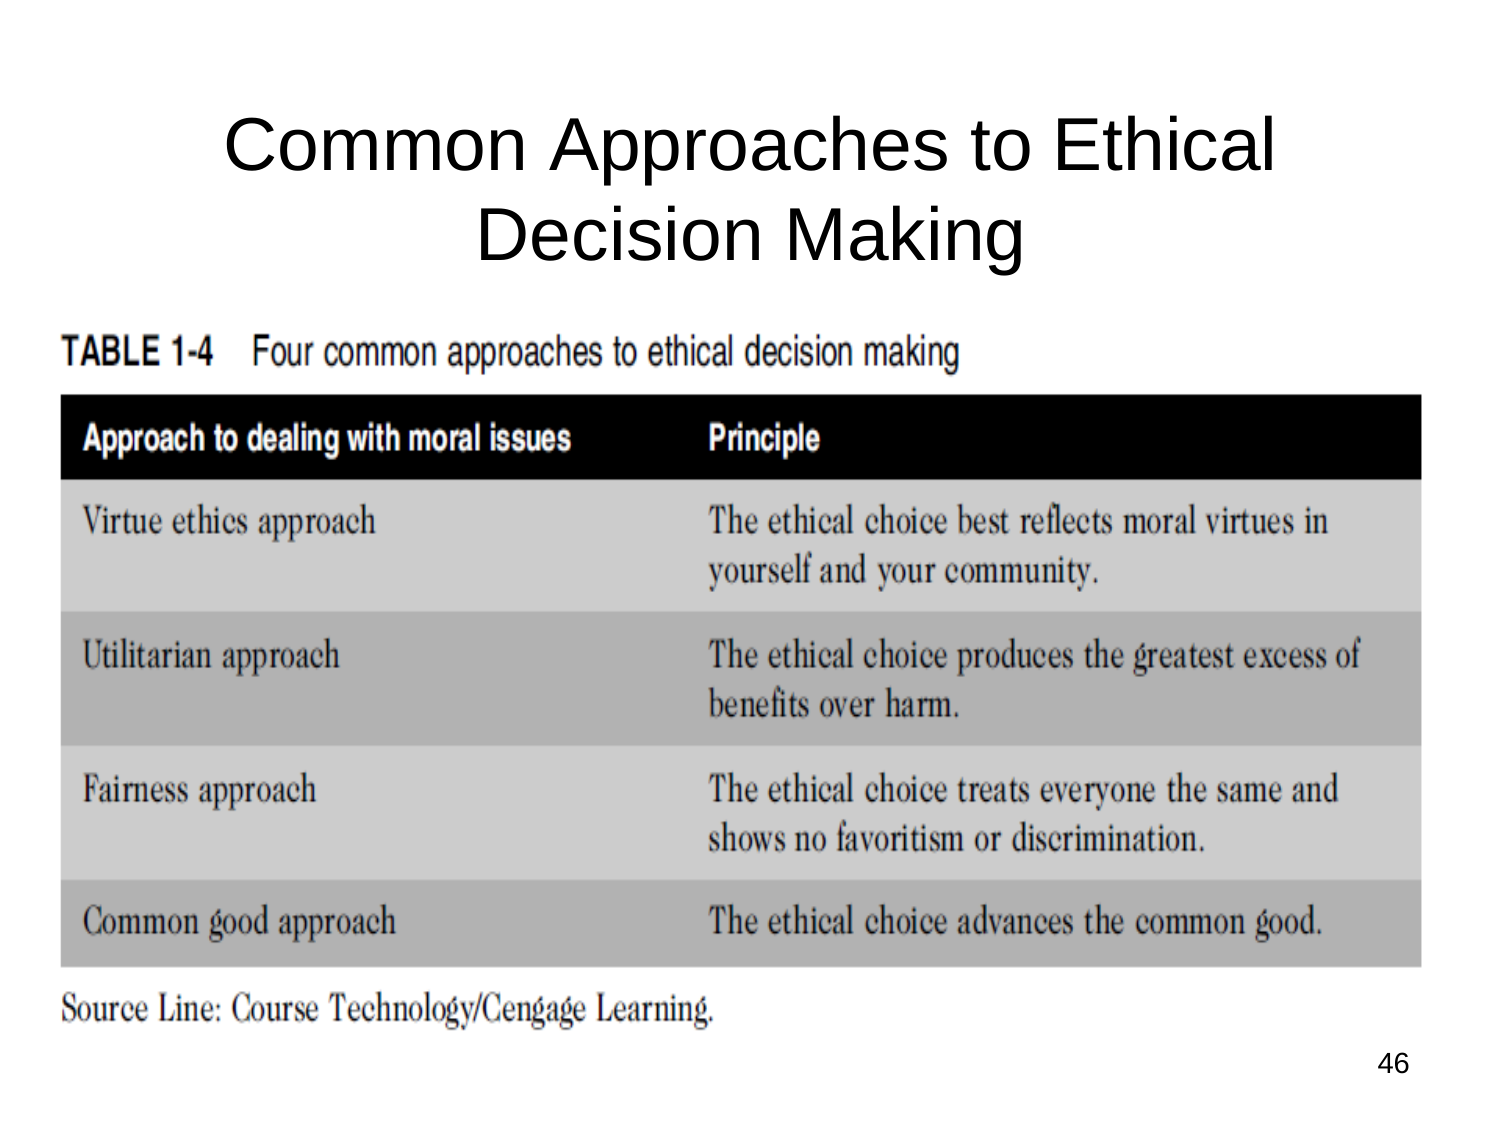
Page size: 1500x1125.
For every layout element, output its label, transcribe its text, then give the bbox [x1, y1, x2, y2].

slide_number 46 [1373, 1044, 1415, 1082]
text_box Common Approaches to Ethical Decision Making [101, 95, 1400, 277]
text_box [22, 299, 1478, 1093]
